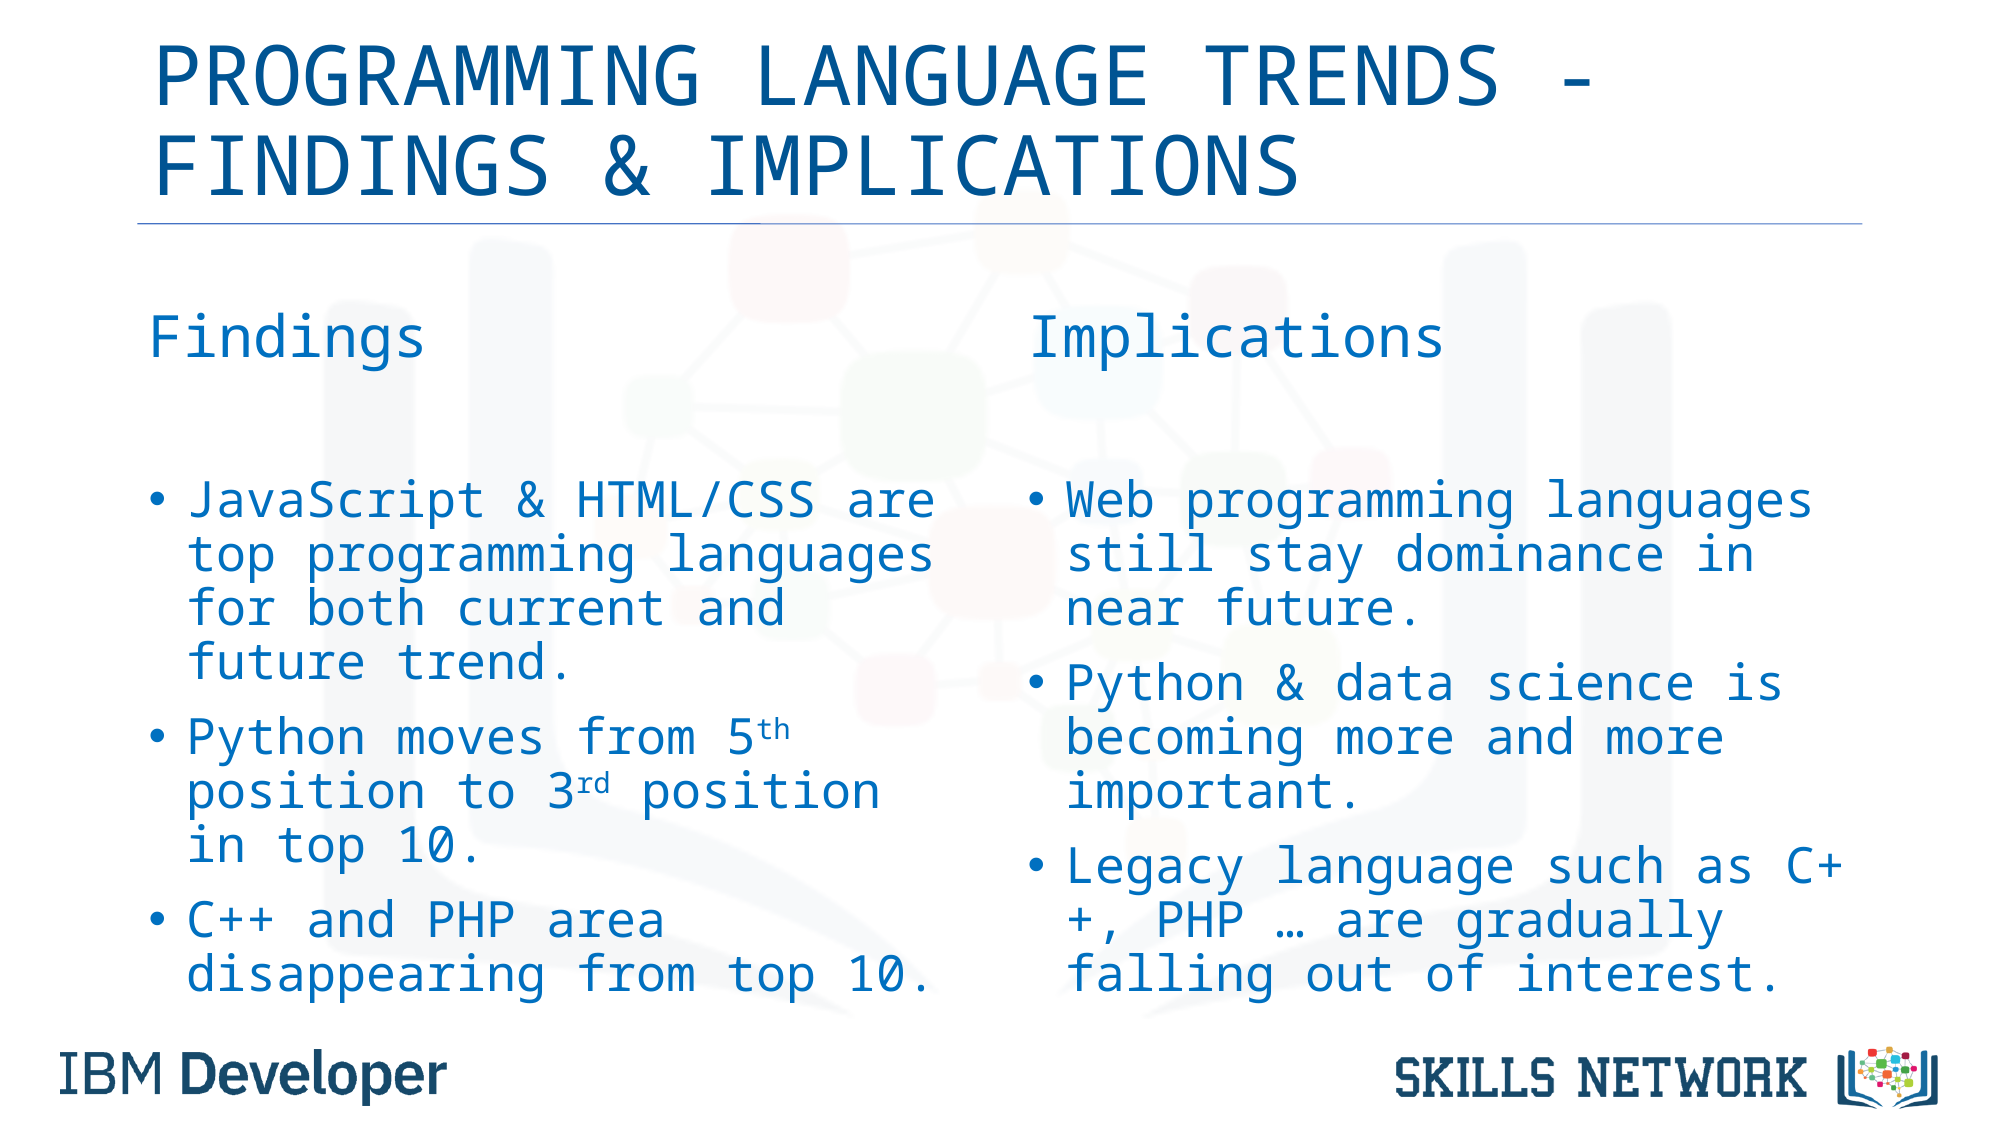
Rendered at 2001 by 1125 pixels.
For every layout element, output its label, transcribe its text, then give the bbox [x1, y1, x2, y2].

title PROGRAMMING LANGUAGE TRENDS - FINDINGS & IMPLICATIONS [137, 14, 1863, 233]
list Implications Web programming languages still stay dominance in near future. Python & data science is becoming more and more important. Legacy language such as C++, PHP … are gradually falling out of interest. [1012, 299, 1863, 1014]
list Findings JavaScript & HTML/CSS are top programming languages for both current and future trend. Python moves from 5th position to 3rd position in top 10. C++ and PHP area disappearing from top 10. [133, 299, 984, 1014]
picture [1390, 1045, 1945, 1111]
picture [55, 1045, 459, 1108]
